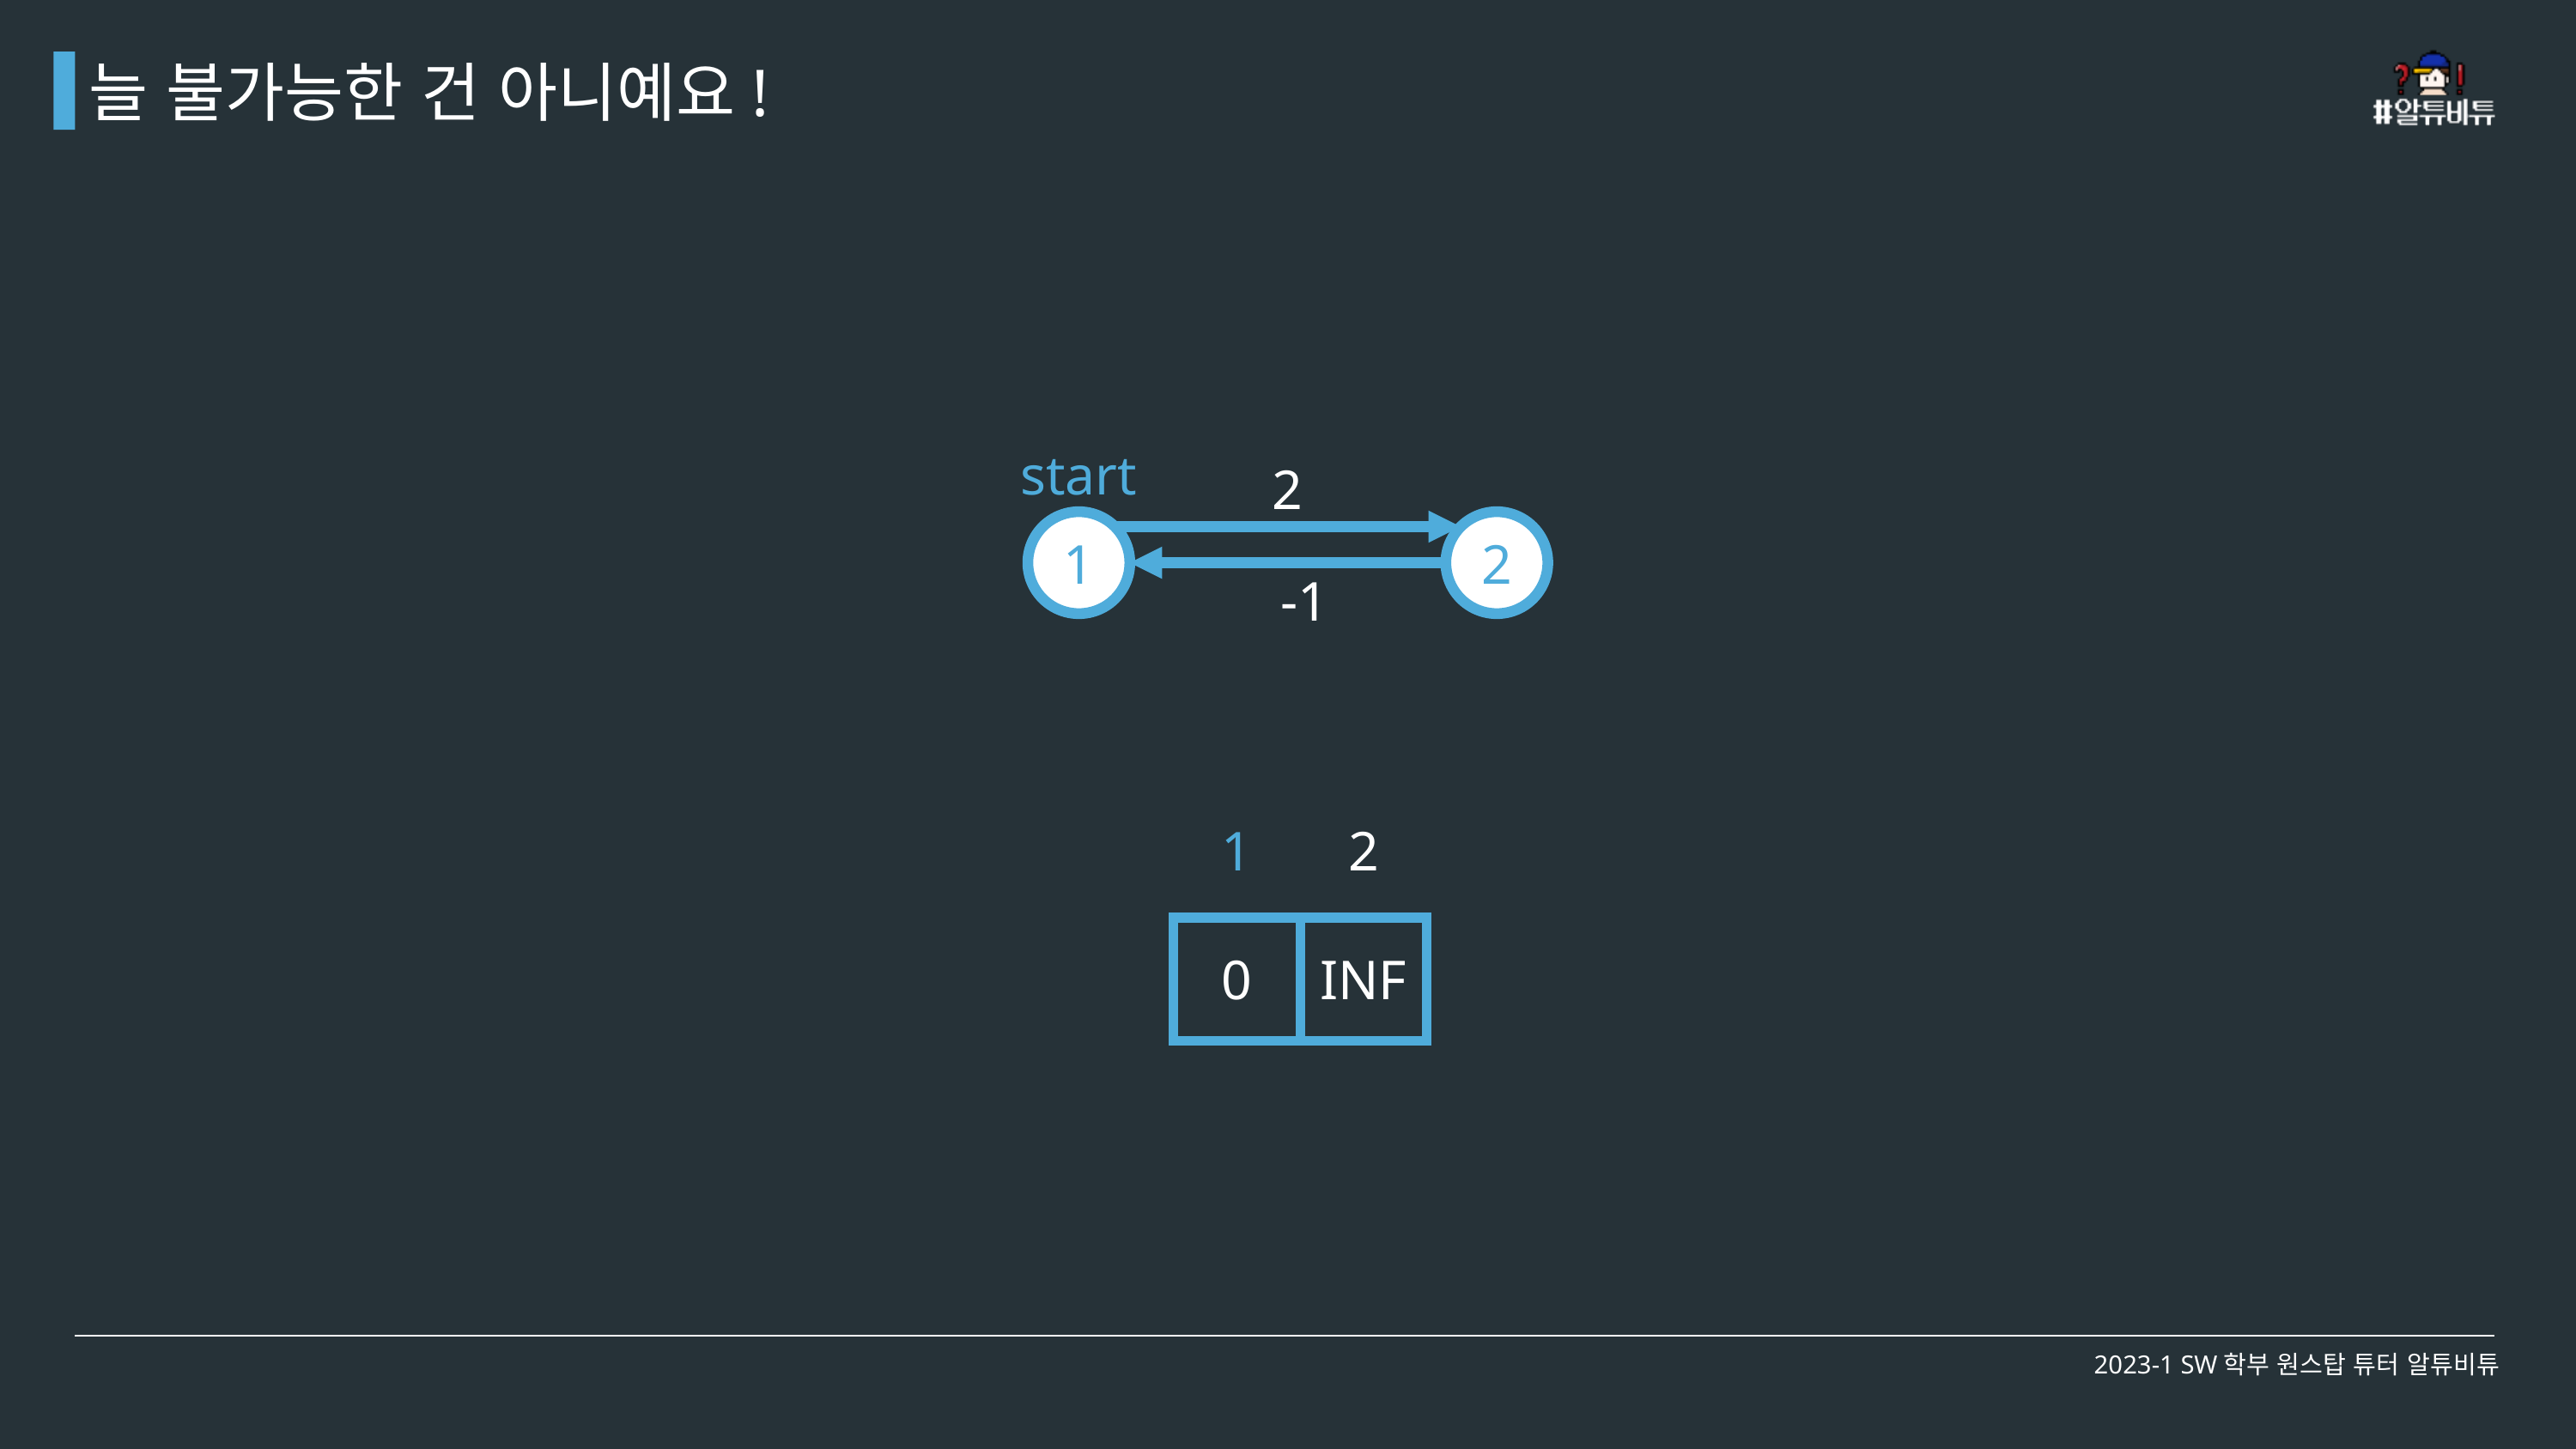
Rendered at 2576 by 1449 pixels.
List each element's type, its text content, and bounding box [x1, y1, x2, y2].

text_box 늘 불가능한 건 아니예요! [76, 45, 1301, 136]
table_header INF [1305, 923, 1422, 1036]
table_header 1 [1173, 789, 1300, 912]
table_header 2 [1300, 789, 1427, 912]
table_header 0 [1178, 923, 1296, 1036]
picture [2366, 45, 2500, 179]
footer 2023-1 SW학부 원스탑 튜터 알튜비튜 [2039, 1327, 2555, 1401]
text_box start [957, 434, 1201, 512]
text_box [1027, 449, 1548, 640]
